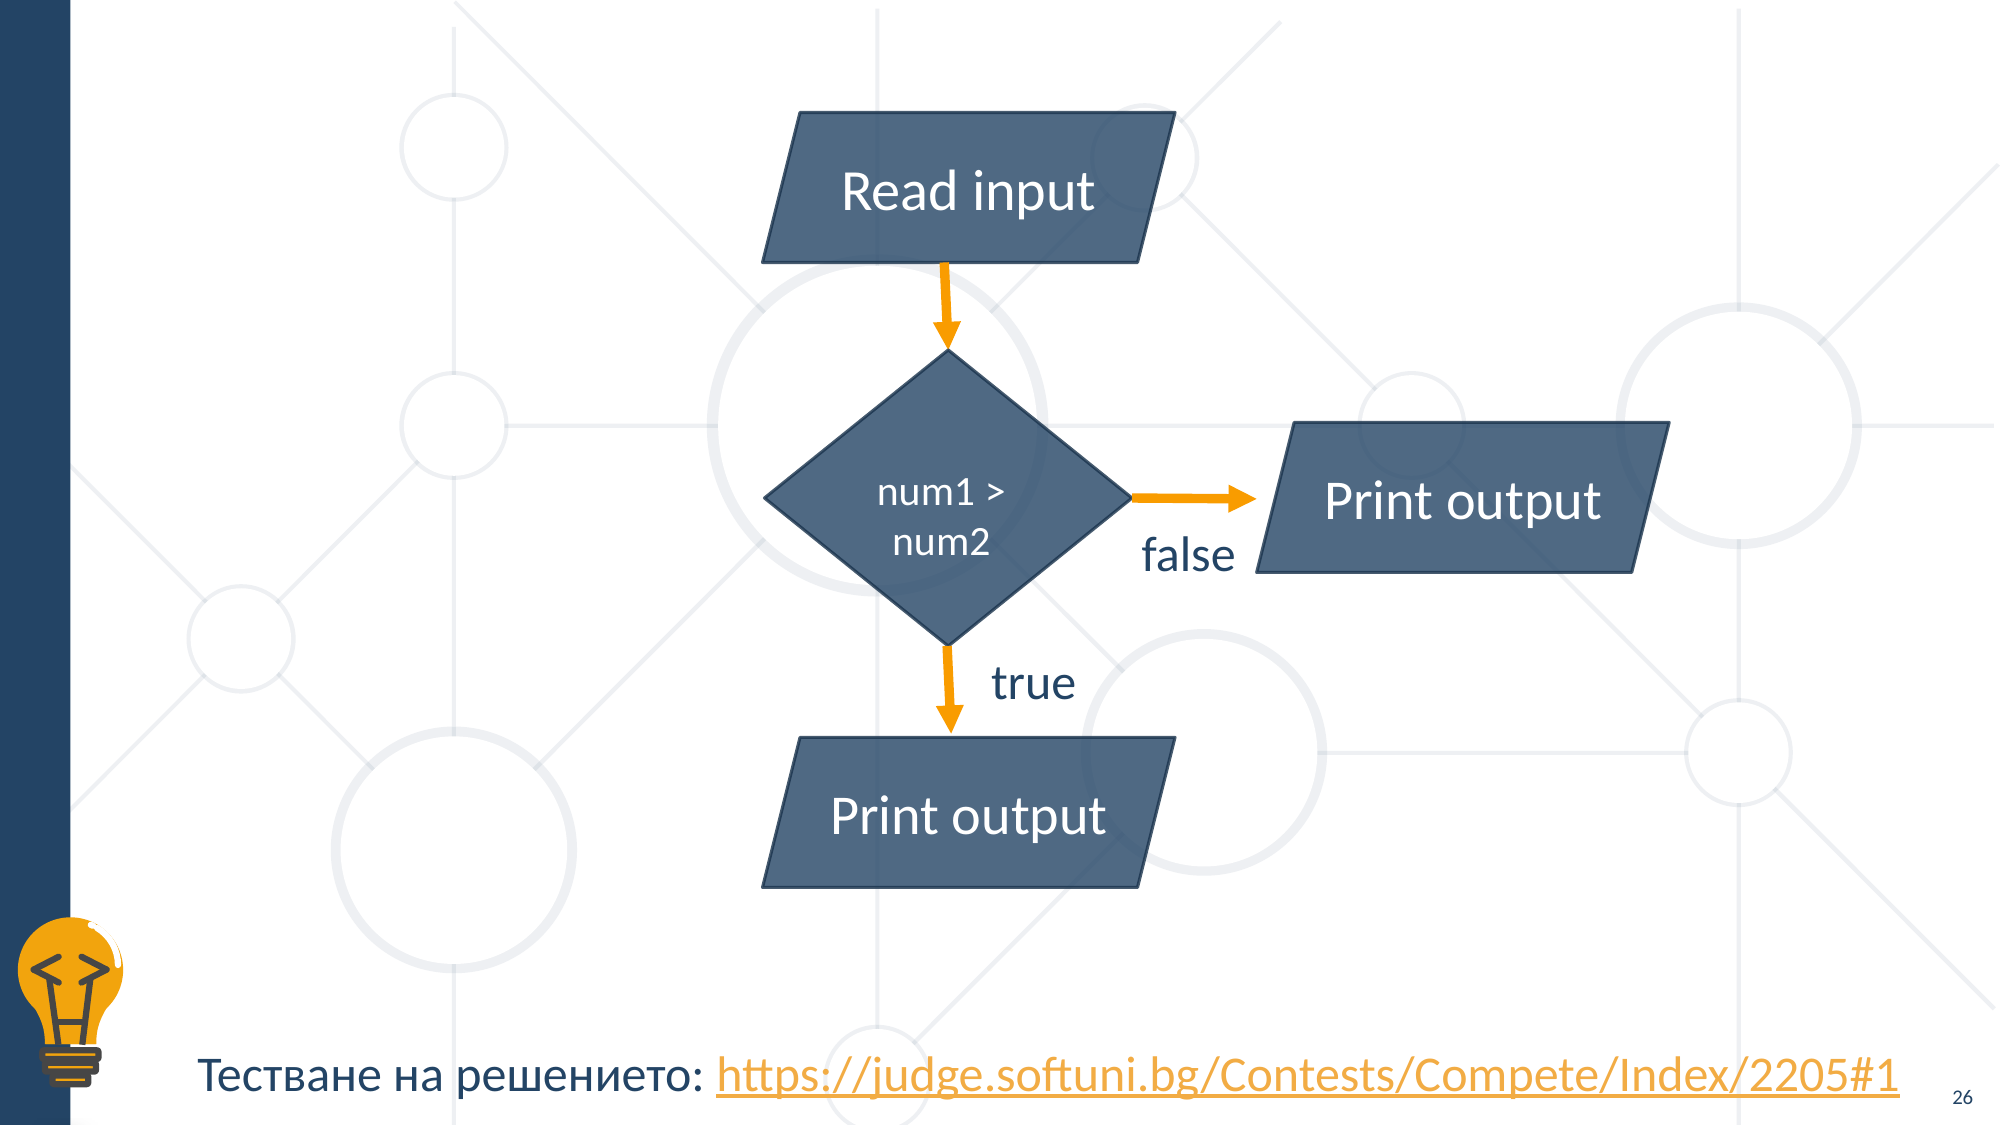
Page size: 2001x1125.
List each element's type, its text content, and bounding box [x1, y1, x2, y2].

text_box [764, 349, 1133, 647]
text_box Print output [760, 735, 1178, 890]
text_box true [967, 655, 1108, 728]
text_box Read input [760, 110, 1178, 265]
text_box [943, 262, 949, 348]
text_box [946, 645, 952, 734]
text_box Тестване на решението: https://judge.softuni.bg/Contests/Compete/Index/2205#1 [179, 1033, 1930, 1109]
slide_number 26 [1927, 1067, 1989, 1117]
text_box false [1138, 497, 1280, 599]
text_box Print output [1254, 420, 1672, 575]
